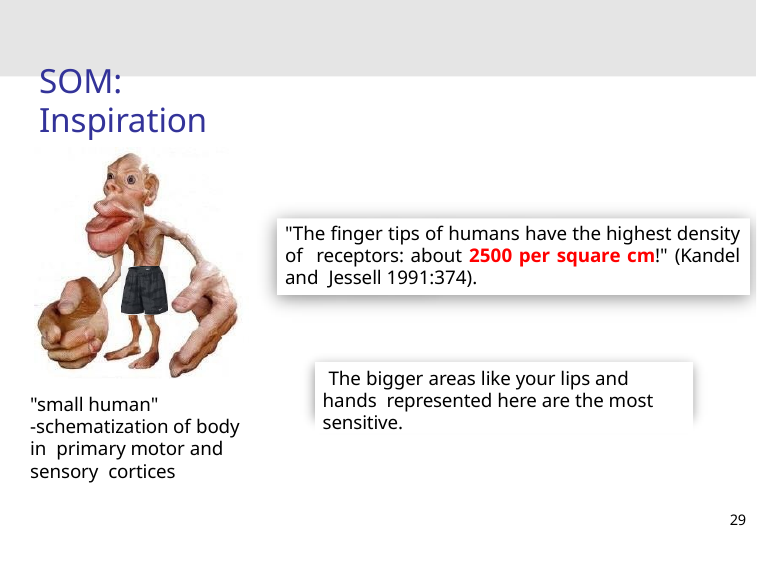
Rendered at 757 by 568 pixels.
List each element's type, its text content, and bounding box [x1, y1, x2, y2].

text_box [33, 147, 249, 379]
text_box "small human" -schematization of body in primary motor and sensory cortices [29, 392, 257, 483]
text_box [246, 194, 757, 333]
title SOM: Inspiration [38, 58, 289, 155]
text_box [294, 346, 709, 444]
text_box 29 [726, 510, 750, 531]
